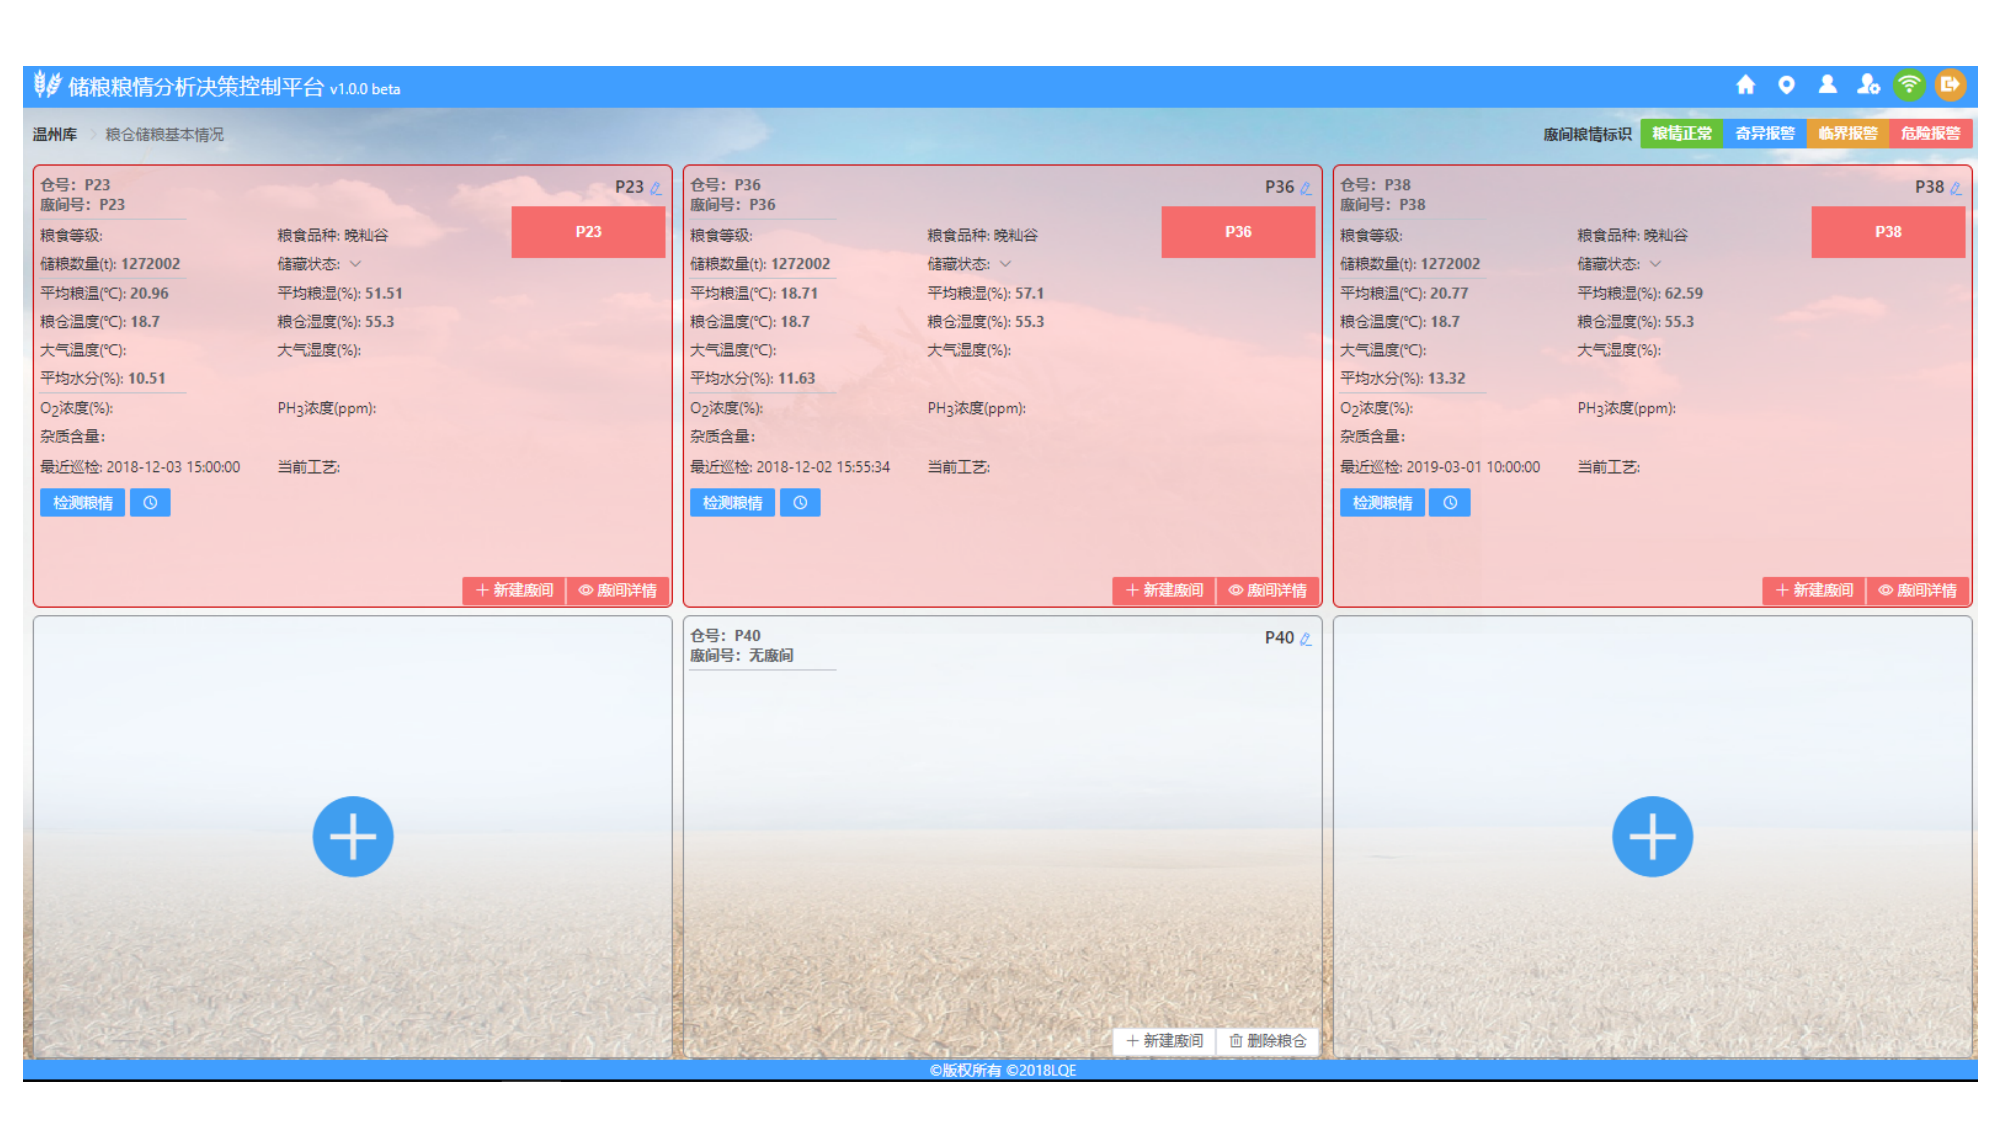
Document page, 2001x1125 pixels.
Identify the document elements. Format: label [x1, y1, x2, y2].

picture [23, 66, 1978, 1082]
